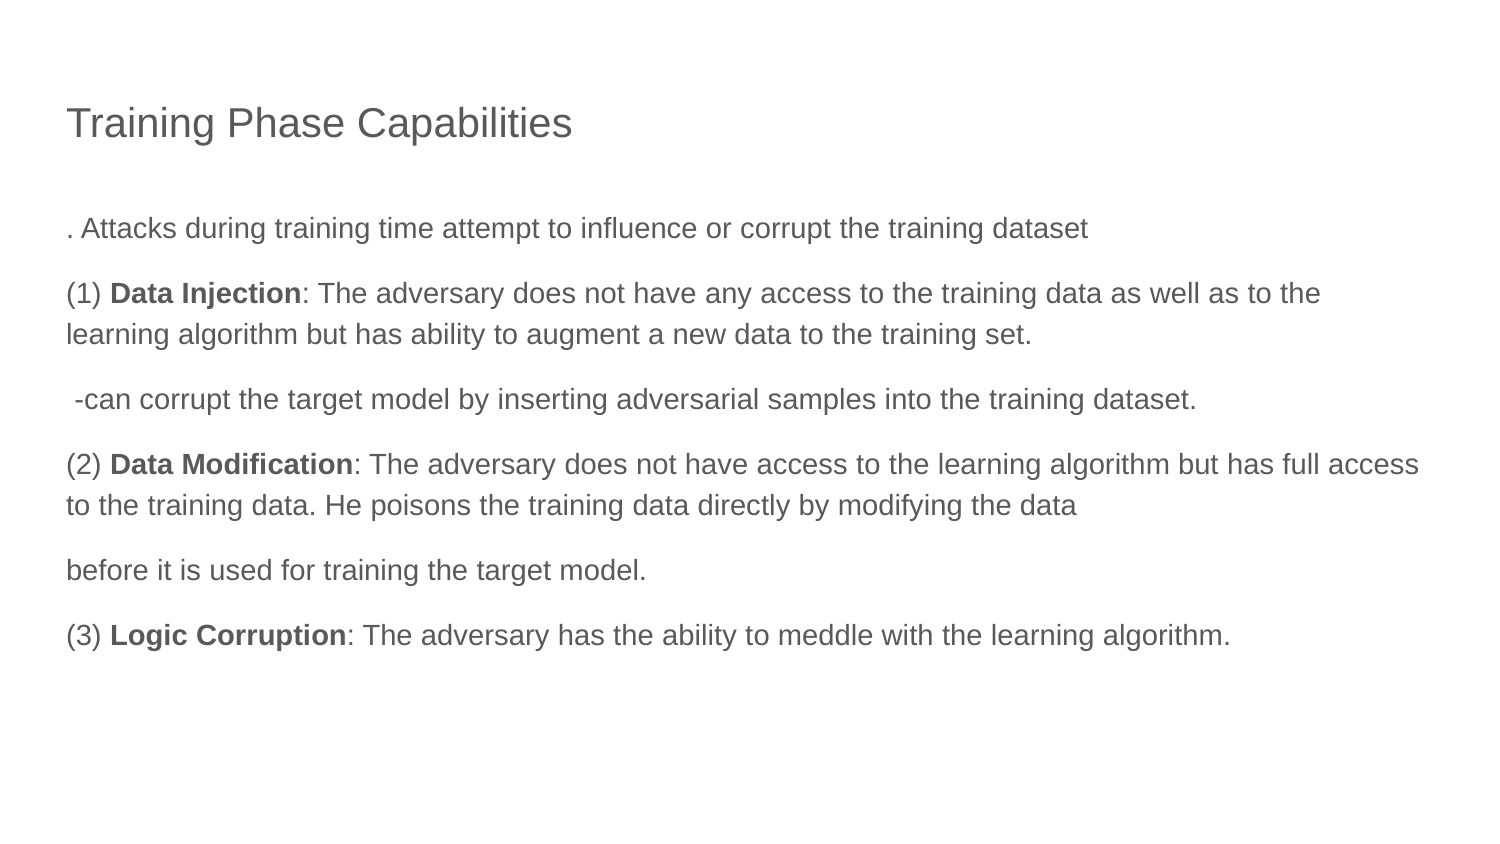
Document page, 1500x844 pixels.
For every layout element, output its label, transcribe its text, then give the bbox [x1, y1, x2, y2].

list . Attacks during training time attempt to influence or corrupt the training dataset (1) Data Injection: The adversary does not have any access to the training data as well as to the learning algorithm but has ability to augment a new data to the training set. -can corrupt the target model by inserting adversarial samples into the training dataset. (2) Data Modification: The adversary does not have access to the learning algorithm but has full access to the training data. He poisons the training data directly by modifying the data before it is used for training the target model. (3) Logic Corruption: The adversary has the ability to meddle with the learning algorithm. [51, 189, 1449, 750]
title Training Phase Capabilities [51, 72, 1449, 167]
